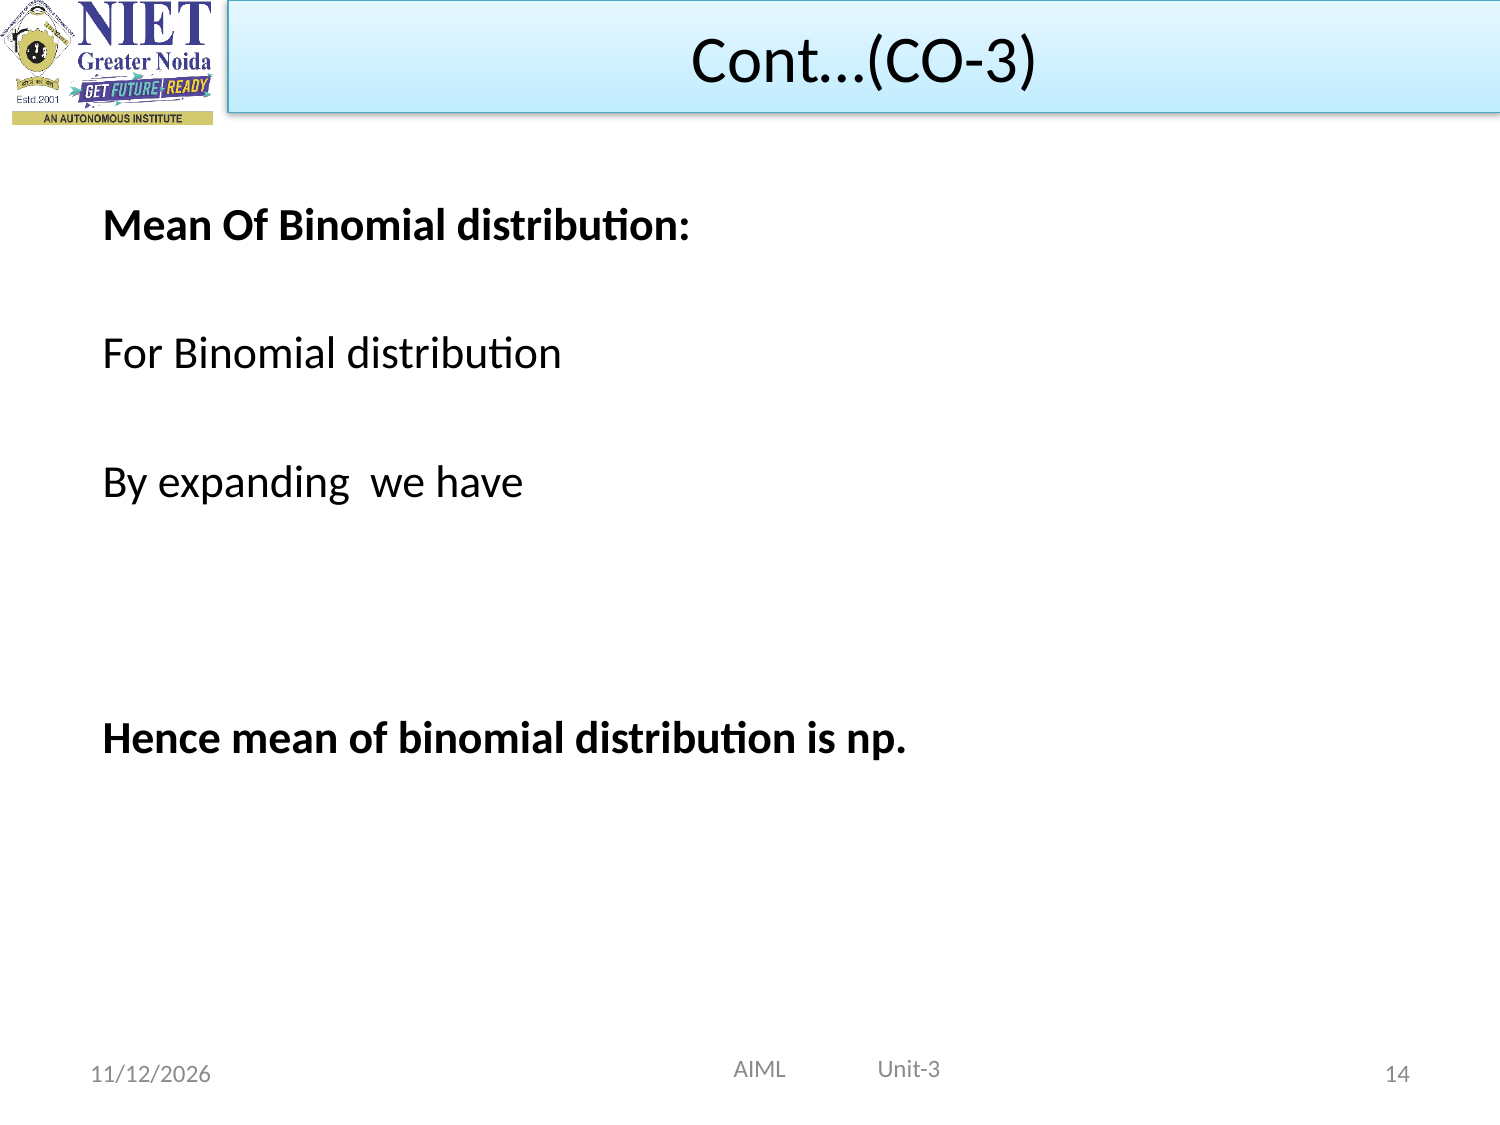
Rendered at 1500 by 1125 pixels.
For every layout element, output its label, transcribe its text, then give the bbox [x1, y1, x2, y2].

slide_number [75, 1042, 425, 1103]
picture [0, 0, 213, 125]
slide_number 14 [1074, 1042, 1425, 1103]
text_box AIML Unit-3 [387, 1037, 1213, 1098]
text_box Cont…(CO-3) [227, 0, 1500, 113]
